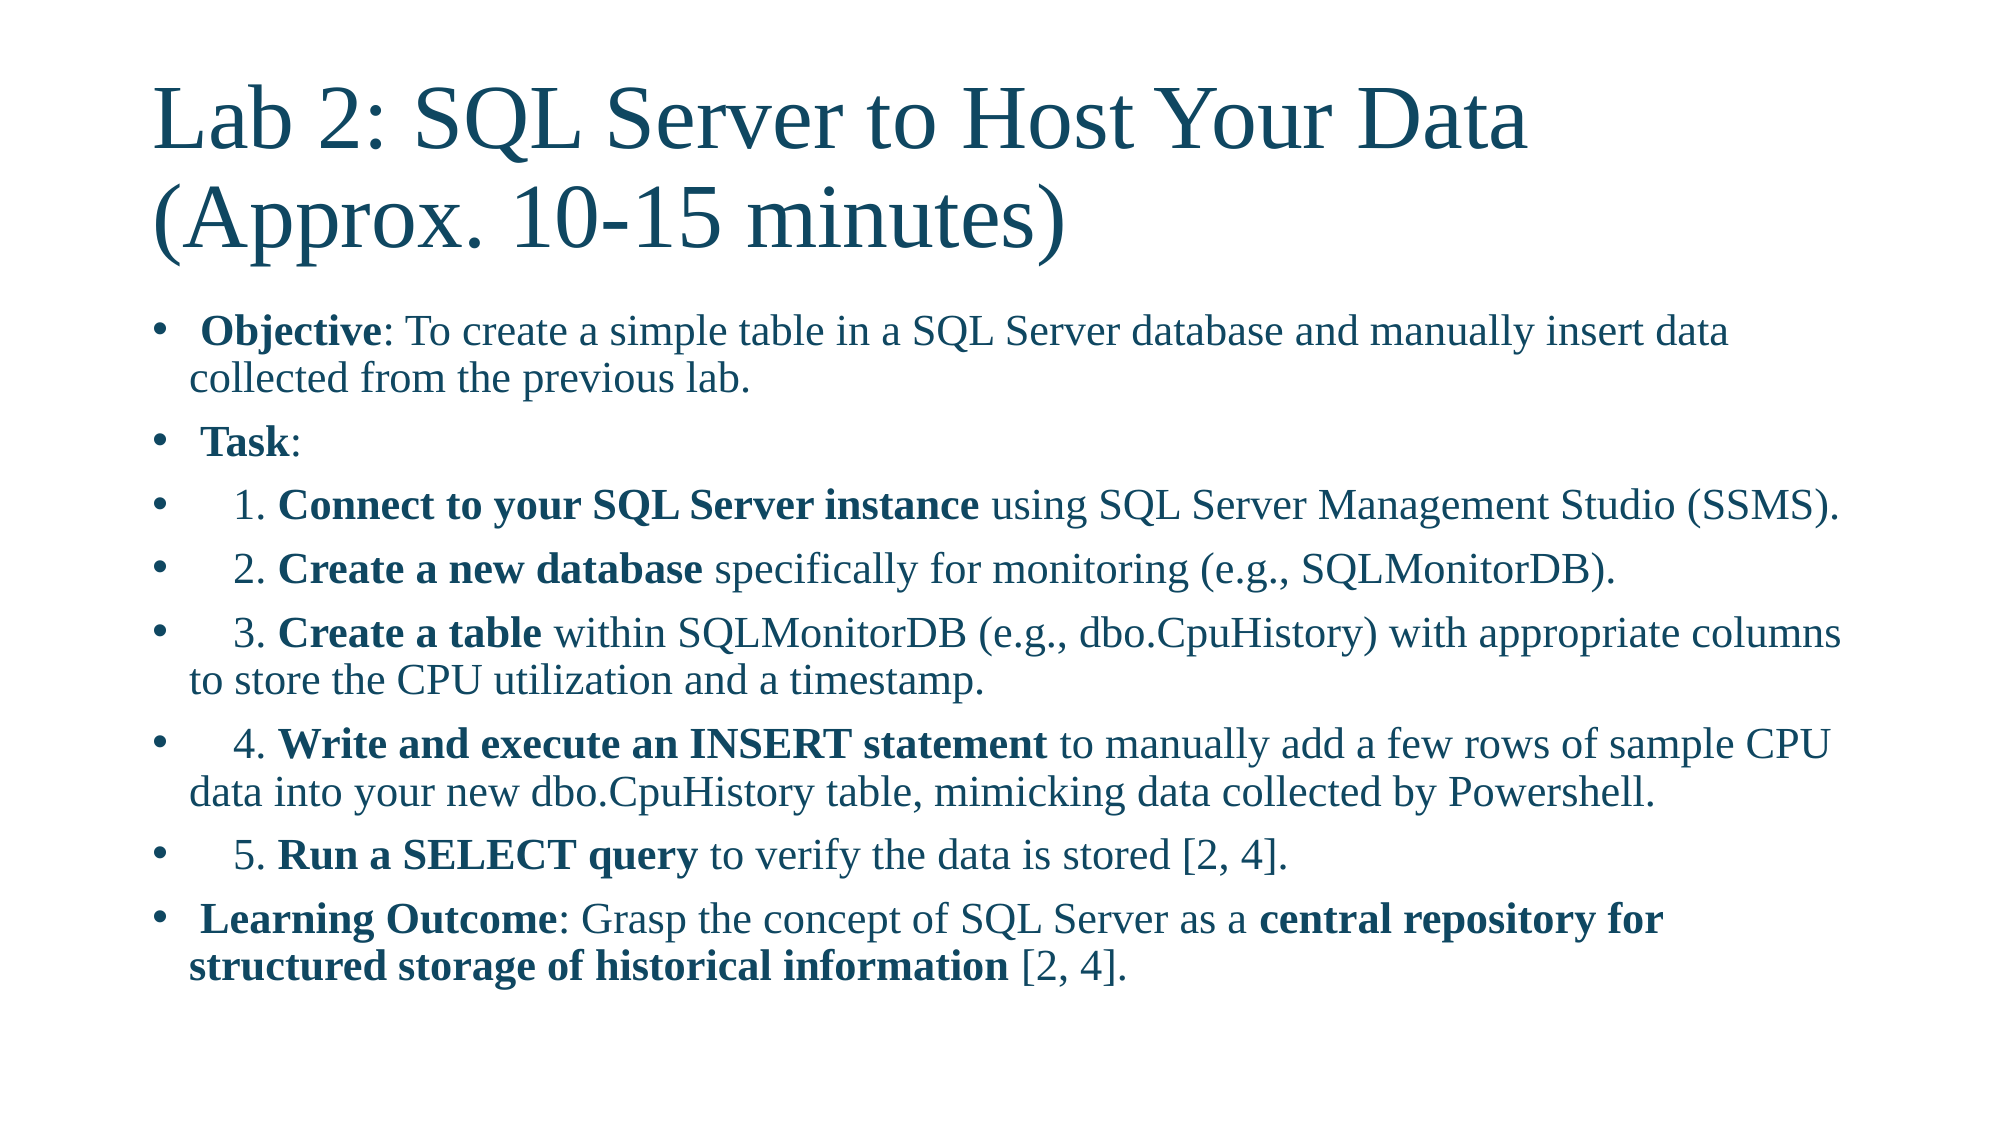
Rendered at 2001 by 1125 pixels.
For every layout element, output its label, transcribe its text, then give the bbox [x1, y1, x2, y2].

title Lab 2: SQL Server to Host Your Data (Approx. 10-15 minutes) [137, 59, 1863, 278]
list Objective: To create a simple table in a SQL Server database and manually insert data collected from the previous lab. Task: 1. Connect to your SQL Server instance using SQL Server Management Studio (SSMS). 2. Create a new database specifically for monitoring (e.g., SQLMonitorDB). 3. Create a table within SQLMonitorDB (e.g., dbo.CpuHistory) with appropriate columns to store the CPU utilization and a timestamp. 4. Write and execute an INSERT statement to manually add a few rows of sample CPU data into your new dbo.CpuHistory table, mimicking data collected by Powershell. 5. Run a SELECT query to verify the data is stored [2, 4]. Learning Outcome: Grasp the concept of SQL Server as a central repository for structured storage of historical information [2, 4]. [137, 299, 1863, 1014]
